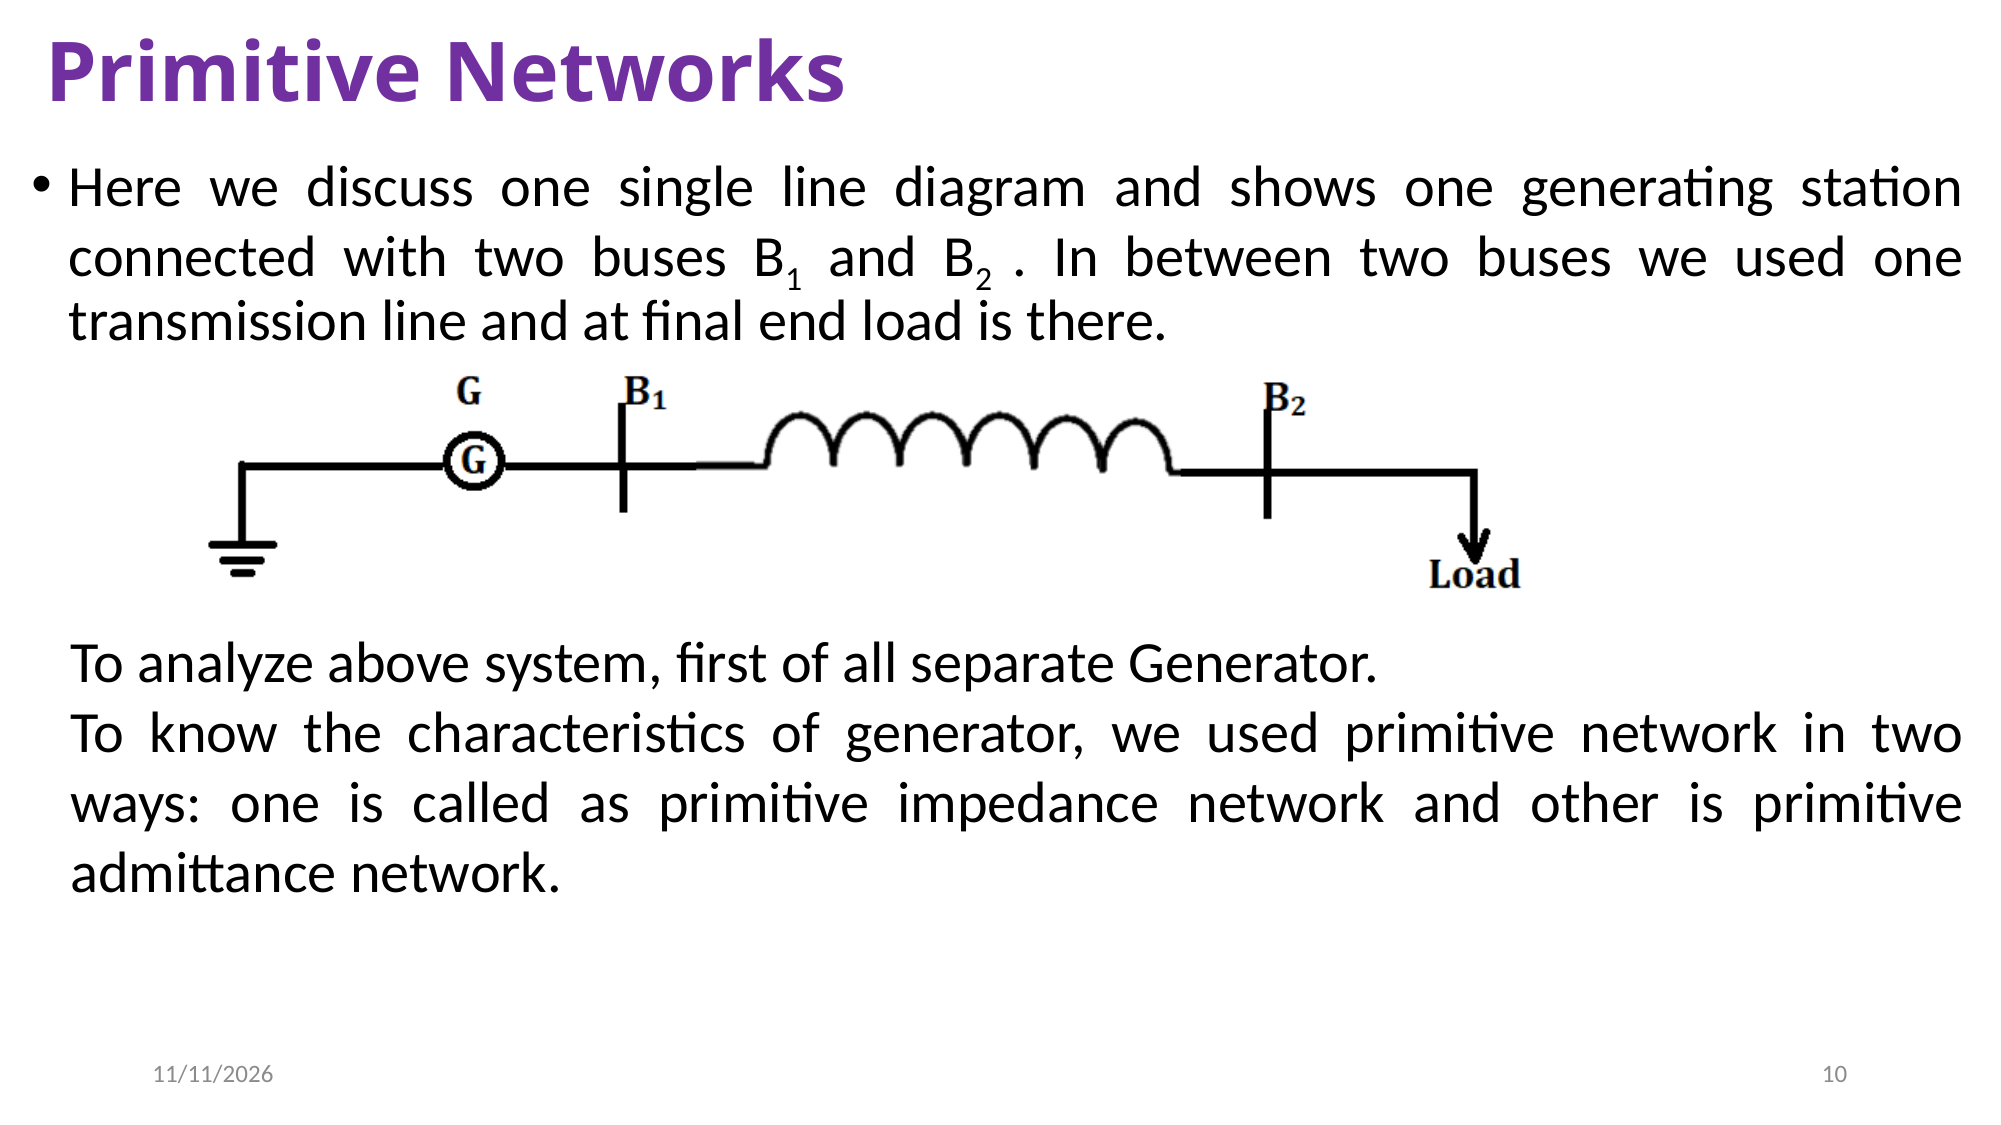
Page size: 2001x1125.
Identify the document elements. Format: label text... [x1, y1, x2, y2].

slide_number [137, 1042, 588, 1103]
text_box To analyze above system, first of all separate Generator. To know the characteristics of generator, we used primitive network in two ways: one is called as primitive impedance network and other is primitive admittance network. [55, 617, 1980, 912]
slide_number 10 [1412, 1042, 1863, 1103]
picture [204, 342, 1550, 618]
list Here we discuss one single line diagram and shows one generating station connected with two buses B1 and B2 . In between two buses we used one transmission line and at final end load is there. [16, 148, 1980, 862]
title Primitive Networks [30, 22, 1755, 128]
